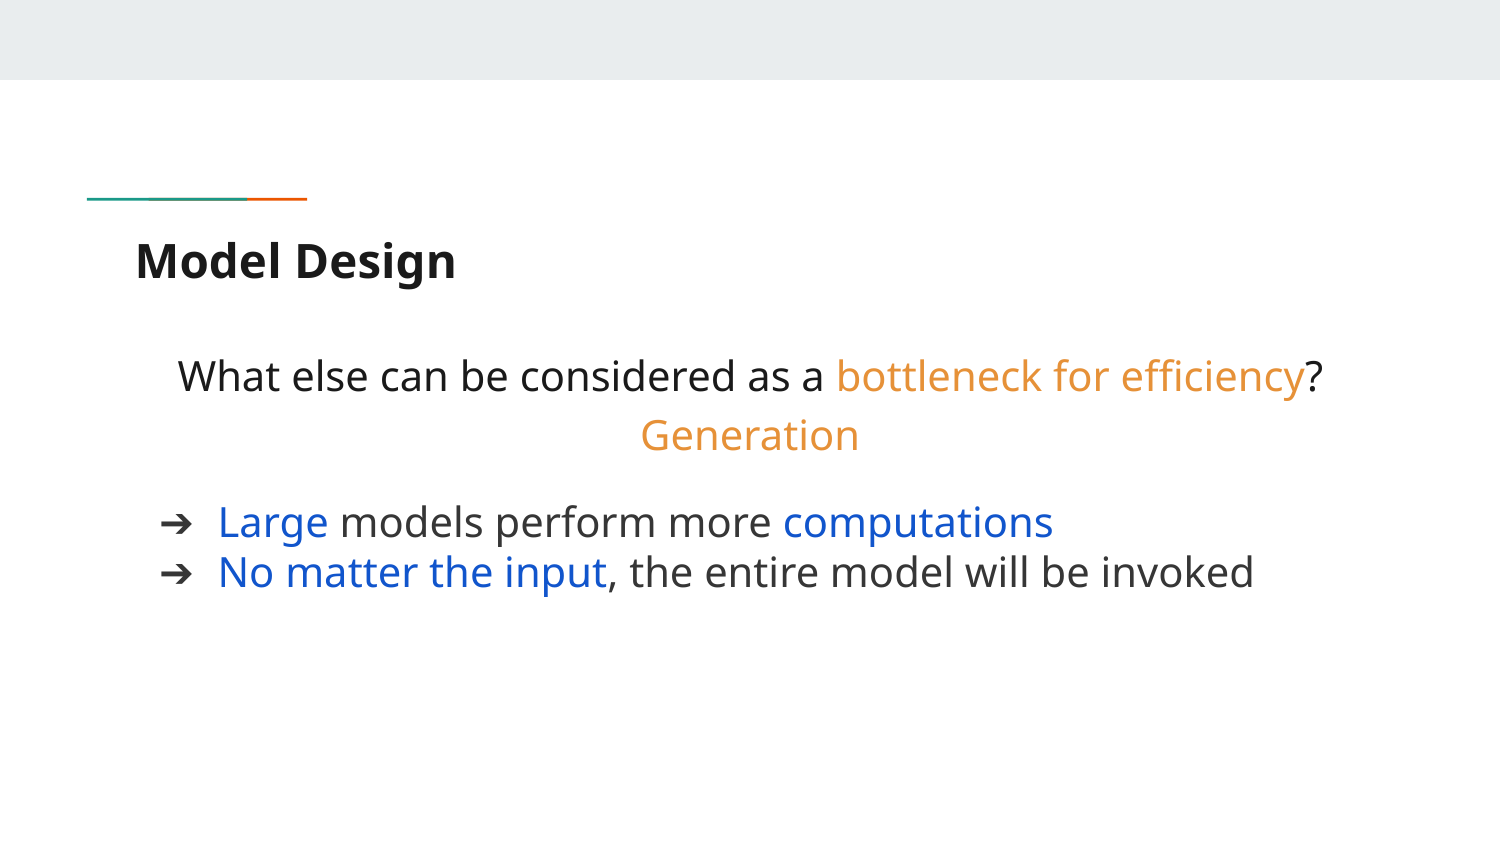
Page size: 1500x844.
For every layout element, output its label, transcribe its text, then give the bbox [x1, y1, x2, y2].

list What else can be considered as a bottleneck for efficiency? [119, 327, 1381, 427]
text_box Generation [447, 394, 1053, 475]
text_box Large models perform more computations No matter the input, the entire model will be invoked [127, 481, 1361, 612]
title Model Design [119, 216, 1381, 305]
